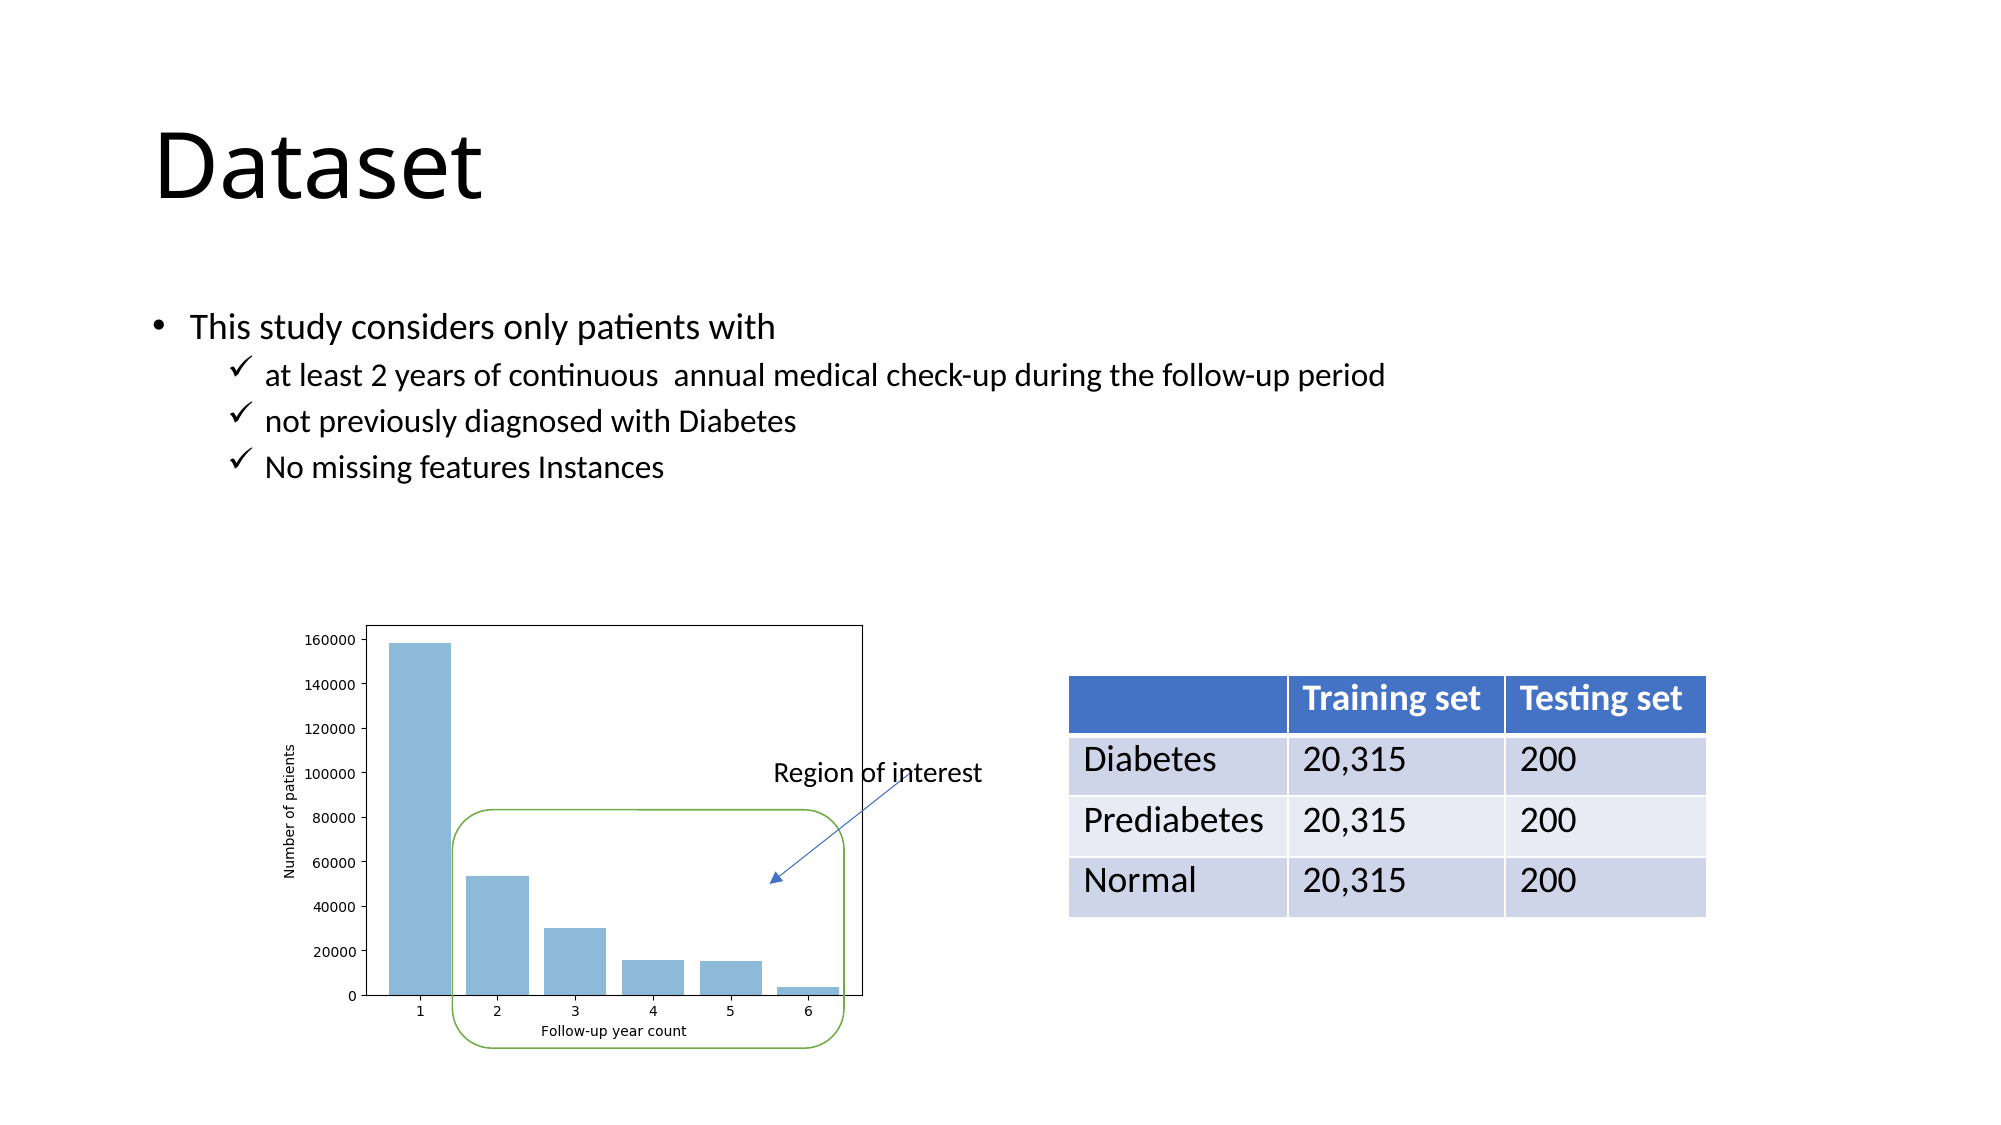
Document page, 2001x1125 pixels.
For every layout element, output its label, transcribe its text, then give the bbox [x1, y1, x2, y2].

title Dataset [137, 59, 1863, 278]
table_cell 20,315 [1289, 797, 1504, 856]
table_cell Diabetes [1069, 738, 1287, 795]
table_cell 20,315 [1289, 738, 1504, 795]
table_cell 20,315 [1289, 858, 1504, 917]
table_header [1069, 676, 1287, 733]
table_cell Normal [1069, 858, 1287, 917]
list This study considers only patients with at least 2 years of continuous annual medical check-up during the follow-up period not previously diagnosed with Diabetes No missing features Instances [137, 299, 1863, 1014]
table_cell 200 [1506, 797, 1706, 856]
table_cell 200 [1506, 738, 1706, 795]
table_cell Prediabetes [1069, 797, 1287, 856]
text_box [274, 616, 1006, 1049]
table_header Training set [1289, 676, 1504, 733]
table_cell 200 [1506, 858, 1706, 917]
table_header Testing set [1506, 676, 1706, 733]
